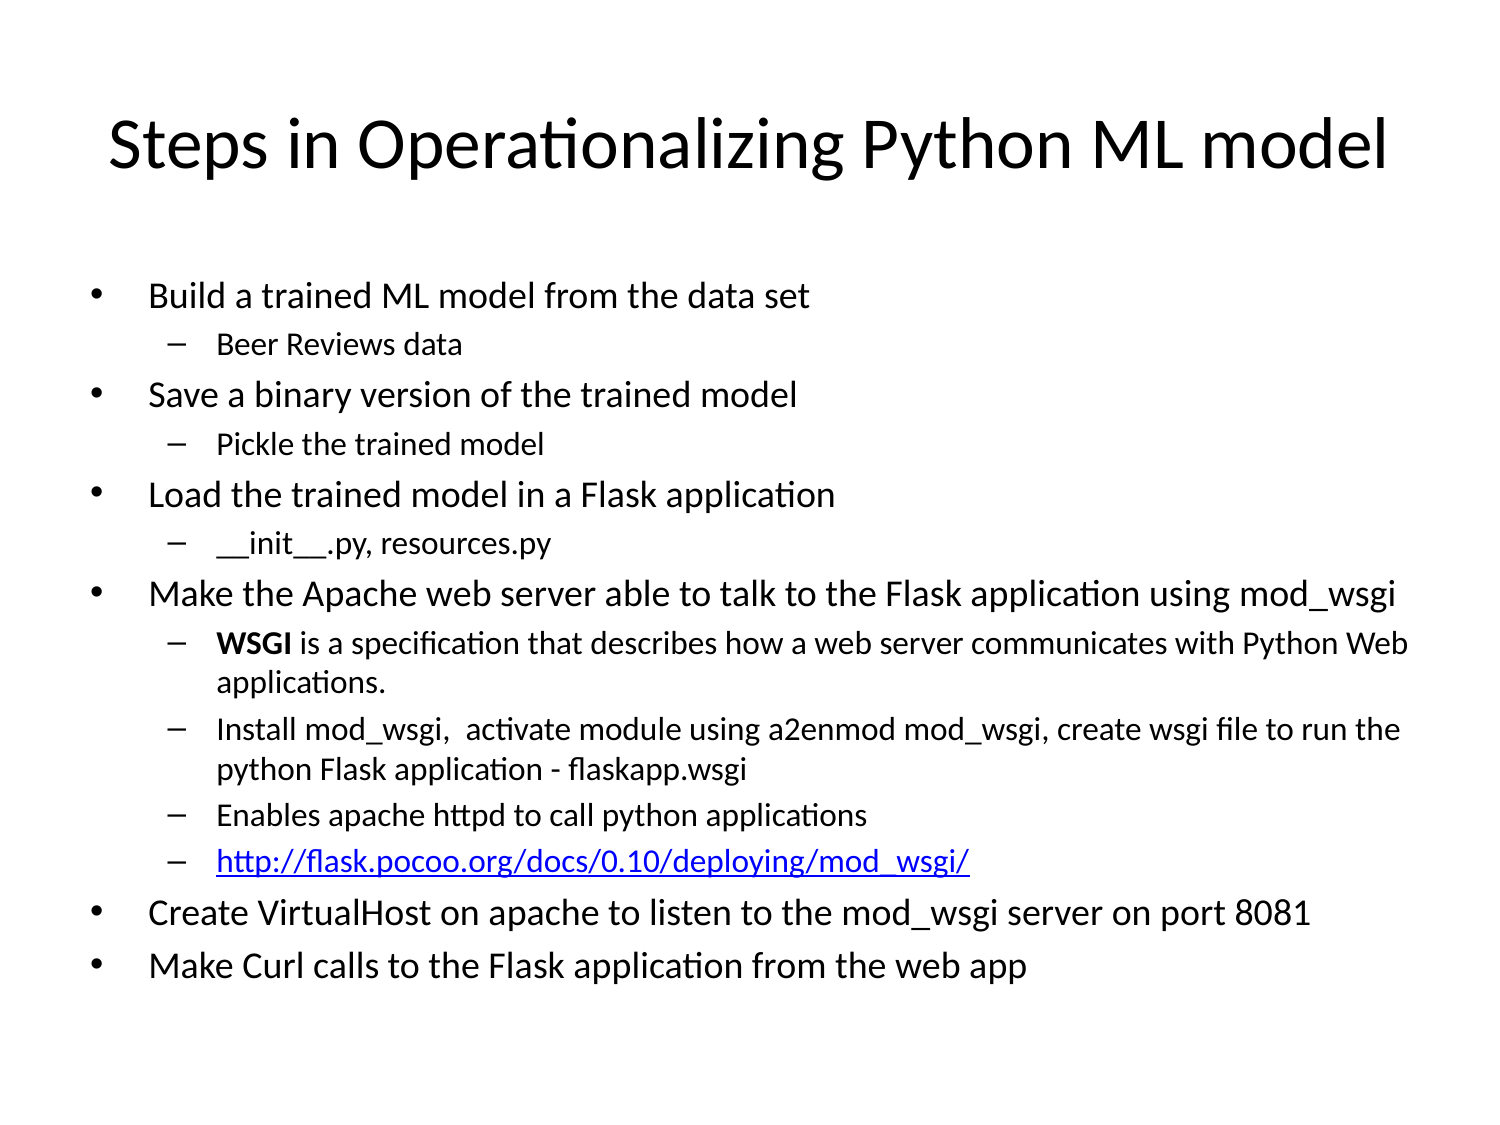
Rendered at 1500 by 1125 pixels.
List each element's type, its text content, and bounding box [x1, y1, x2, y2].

title Steps in Operationalizing Python ML model [75, 45, 1425, 233]
list Build a trained ML model from the data set Beer Reviews data Save a binary version of the trained model Pickle the trained model Load the trained model in a Flask application __init__.py, resources.py Make the Apache web server able to talk to the Flask application using mod_wsgi WSGI is a specification that describes how a web server communicates with Python Web applications. Install mod_wsgi, activate module using a2enmod mod_wsgi, create wsgi file to run the python Flask application - flaskapp.wsgi Enables apache httpd to call python applications http://flask.pocoo.org/docs/0.10/deploying/mod_wsgi/ Create VirtualHost on apache to listen to the mod_wsgi server on port 8081 Make Curl calls to the Flask application from the web app [75, 262, 1425, 1005]
